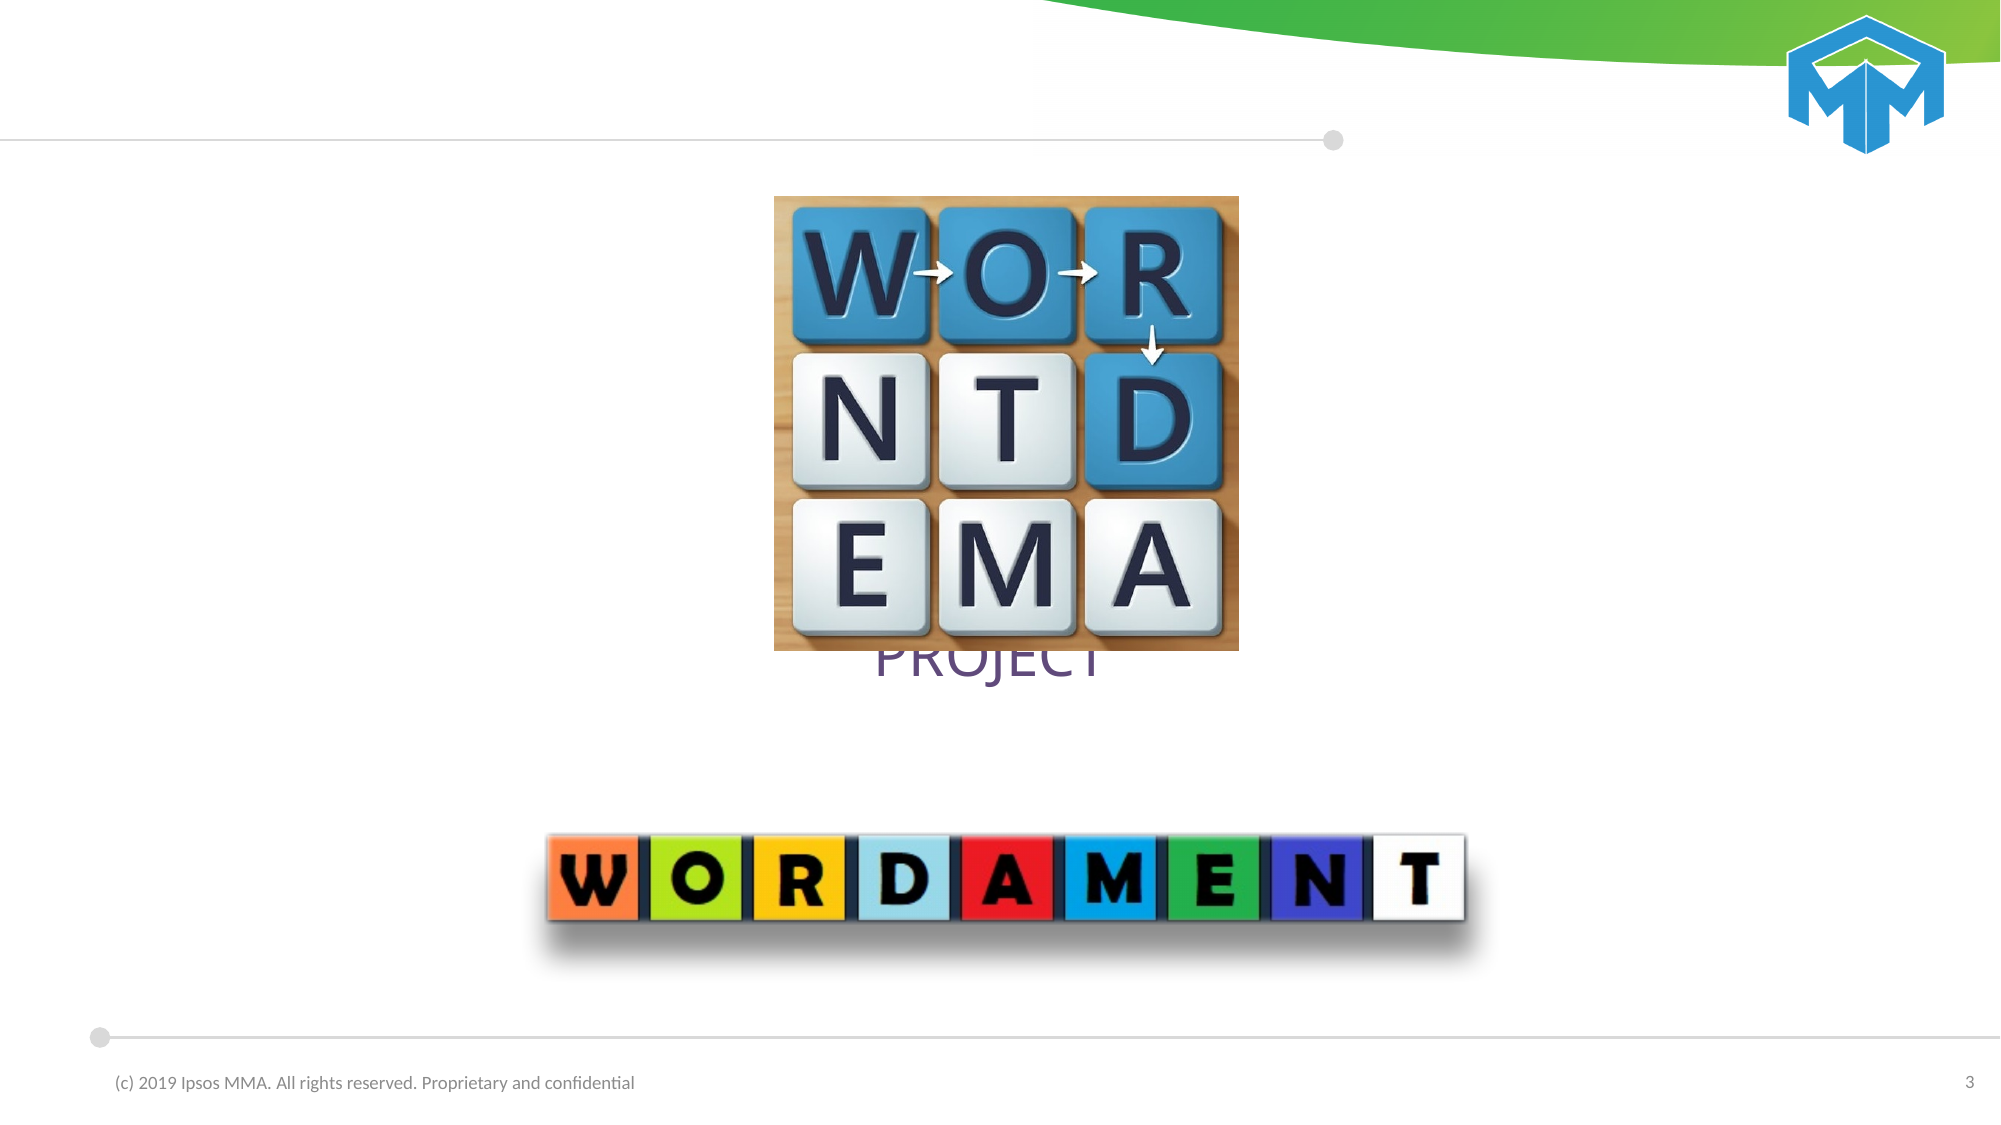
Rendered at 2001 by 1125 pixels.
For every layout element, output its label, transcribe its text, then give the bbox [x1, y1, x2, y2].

slide_number 3 [1523, 1062, 1990, 1100]
title PROJECT [368, 699, 1614, 966]
picture [544, 832, 1469, 925]
picture [1033, 0, 2001, 156]
picture [774, 196, 1239, 652]
footer (c) 2019 Ipsos MMA. All rights reserved. Proprietary and confidential [99, 1062, 1450, 1103]
